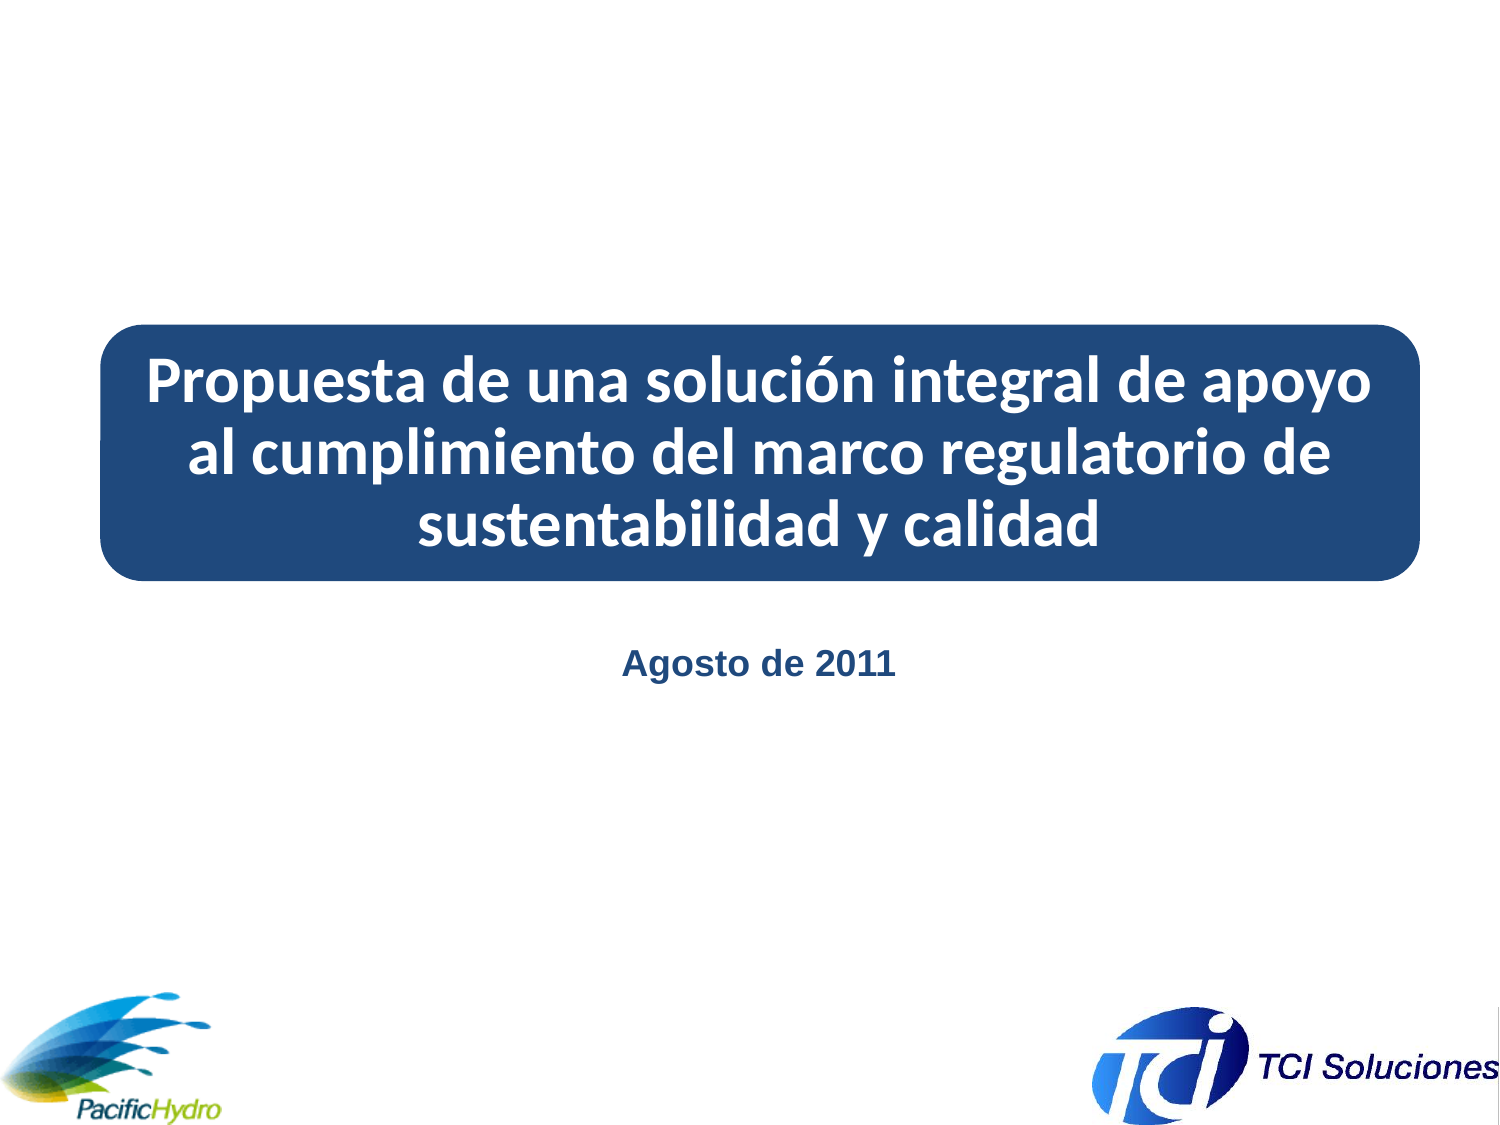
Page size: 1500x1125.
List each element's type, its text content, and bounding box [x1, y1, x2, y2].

picture [0, 992, 222, 1125]
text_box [100, 324, 1421, 594]
picture [1092, 1007, 1499, 1125]
text_box Agosto de 2011 [383, 631, 1134, 692]
